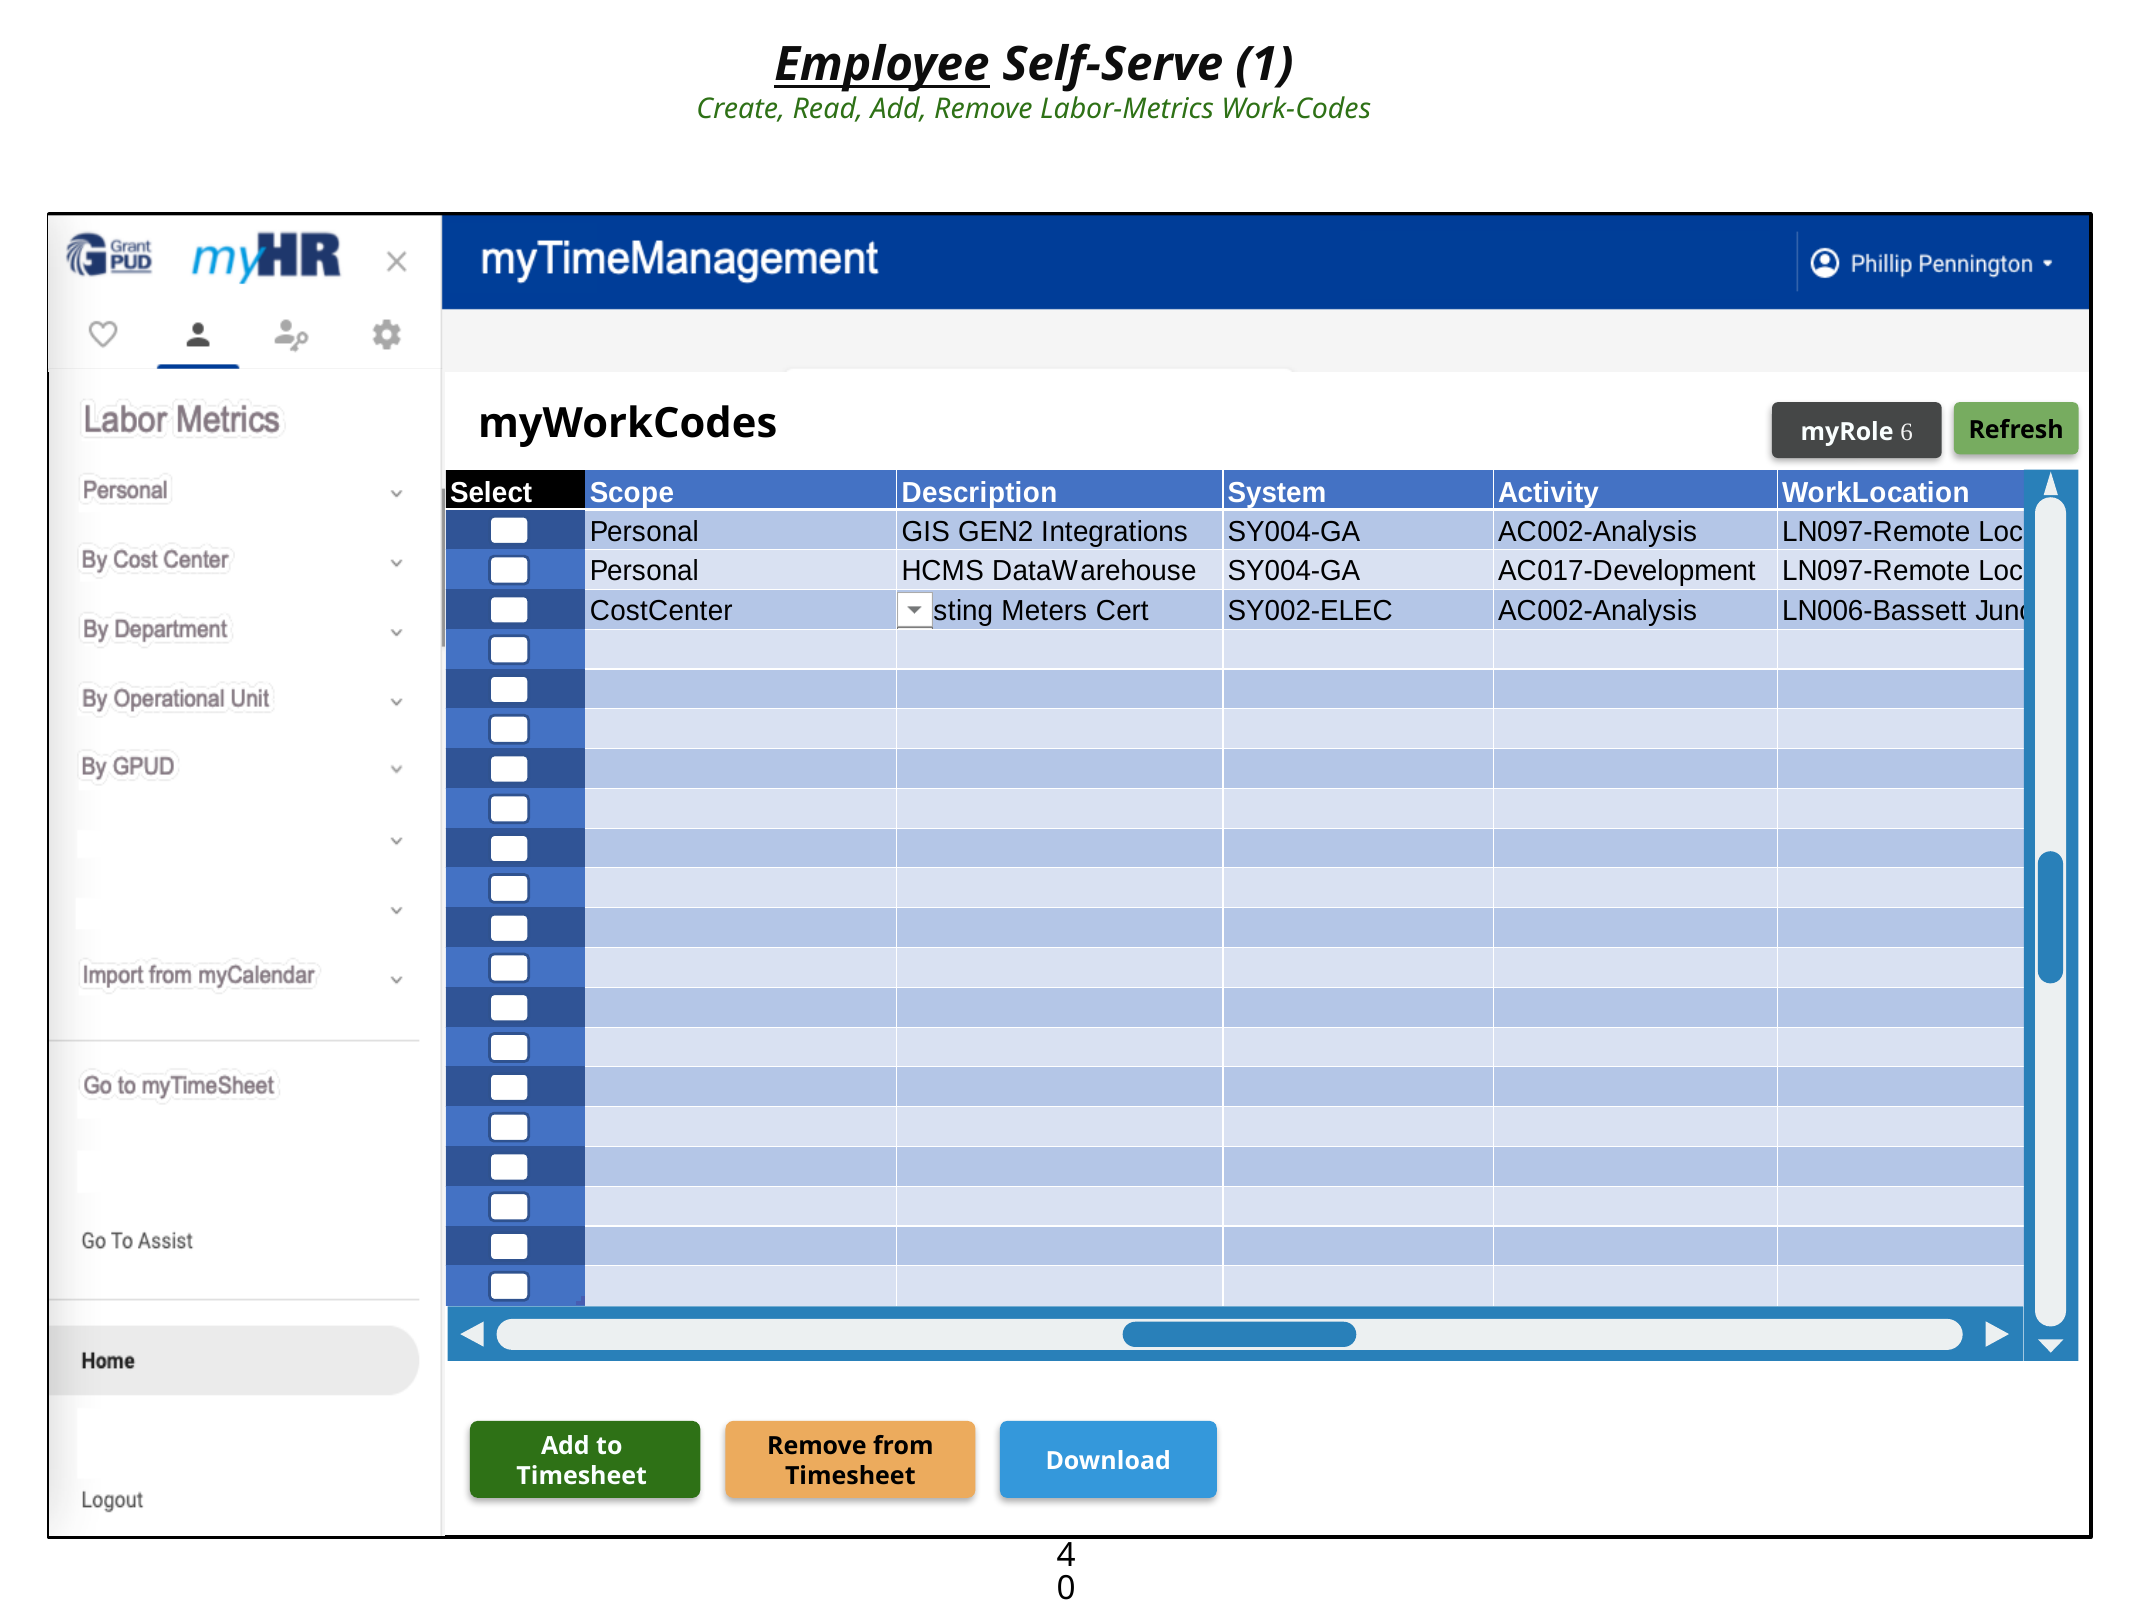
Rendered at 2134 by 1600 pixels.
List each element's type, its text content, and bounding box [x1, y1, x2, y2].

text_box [48, 214, 2091, 887]
slide_number 40 [1047, 1539, 1085, 1583]
picture [48, 369, 445, 1536]
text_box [444, 469, 2033, 1307]
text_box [1605, 887, 2134, 943]
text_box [48, 943, 2091, 1538]
title Employee Self-Serve (1) Create, Read, Add, Remove Labor-Metrics Work-Codes [73, 24, 1995, 171]
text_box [447, 1306, 2024, 1361]
